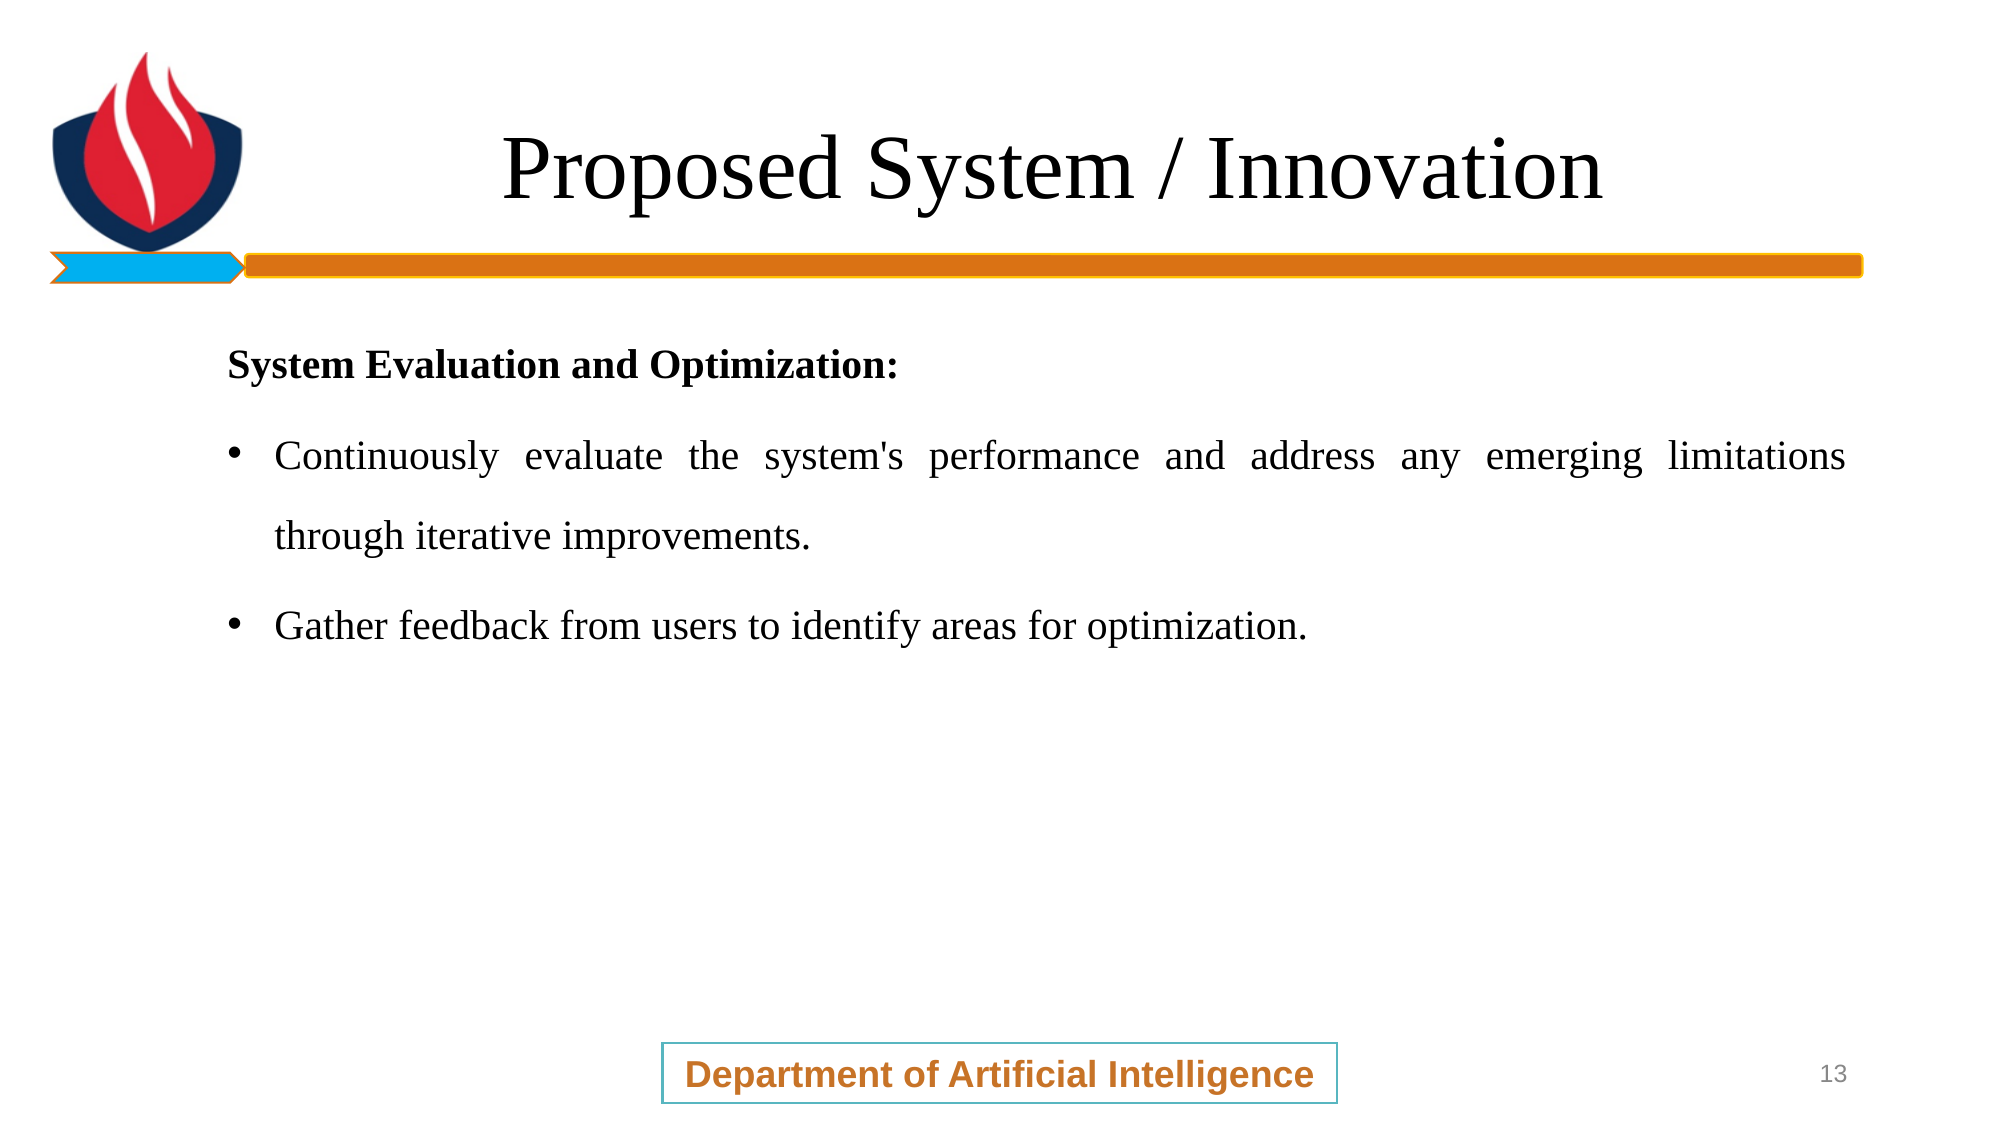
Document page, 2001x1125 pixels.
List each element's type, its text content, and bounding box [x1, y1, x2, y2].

list System Evaluation and Optimization: Continuously evaluate the system's performance and address any emerging limitations through iterative improvements. Gather feedback from users to identify areas for optimization. [137, 299, 1863, 1125]
picture [52, 52, 245, 261]
footer Department of Artificial Intelligence [661, 1042, 1338, 1104]
title Proposed System / Innovation [244, 59, 1863, 278]
slide_number 13 [1412, 1042, 1863, 1103]
